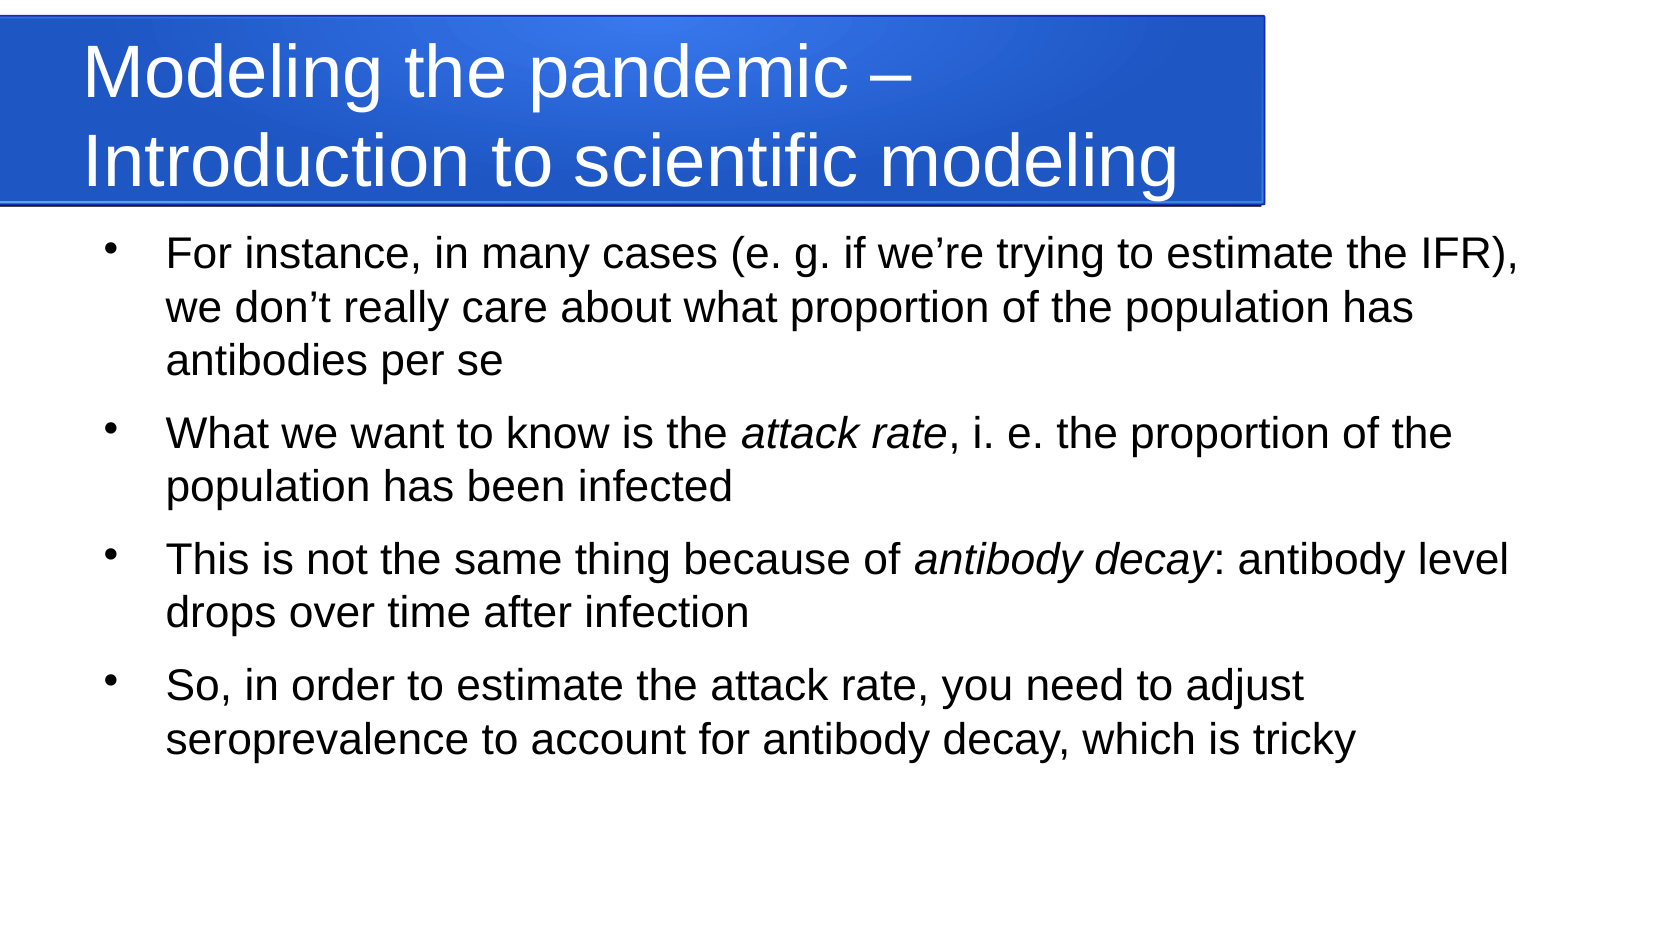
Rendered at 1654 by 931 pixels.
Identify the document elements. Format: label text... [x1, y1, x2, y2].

text_box Modeling the pandemic – Introduction to scientific modeling [82, 23, 1234, 202]
picture [0, 13, 1269, 211]
text_box For instance, in many cases (e. g. if we’re trying to estimate the IFR), we don’t really care about what proportion of the population has antibodies per se What we want to know is the attack rate, i. e. the proportion of the population has been infected This is not the same thing because of antibody decay: antibody level drops over time after infection So, in order to estimate the attack rate, you need to adjust seroprevalence to account for antibody decay, which is tricky [82, 224, 1571, 764]
